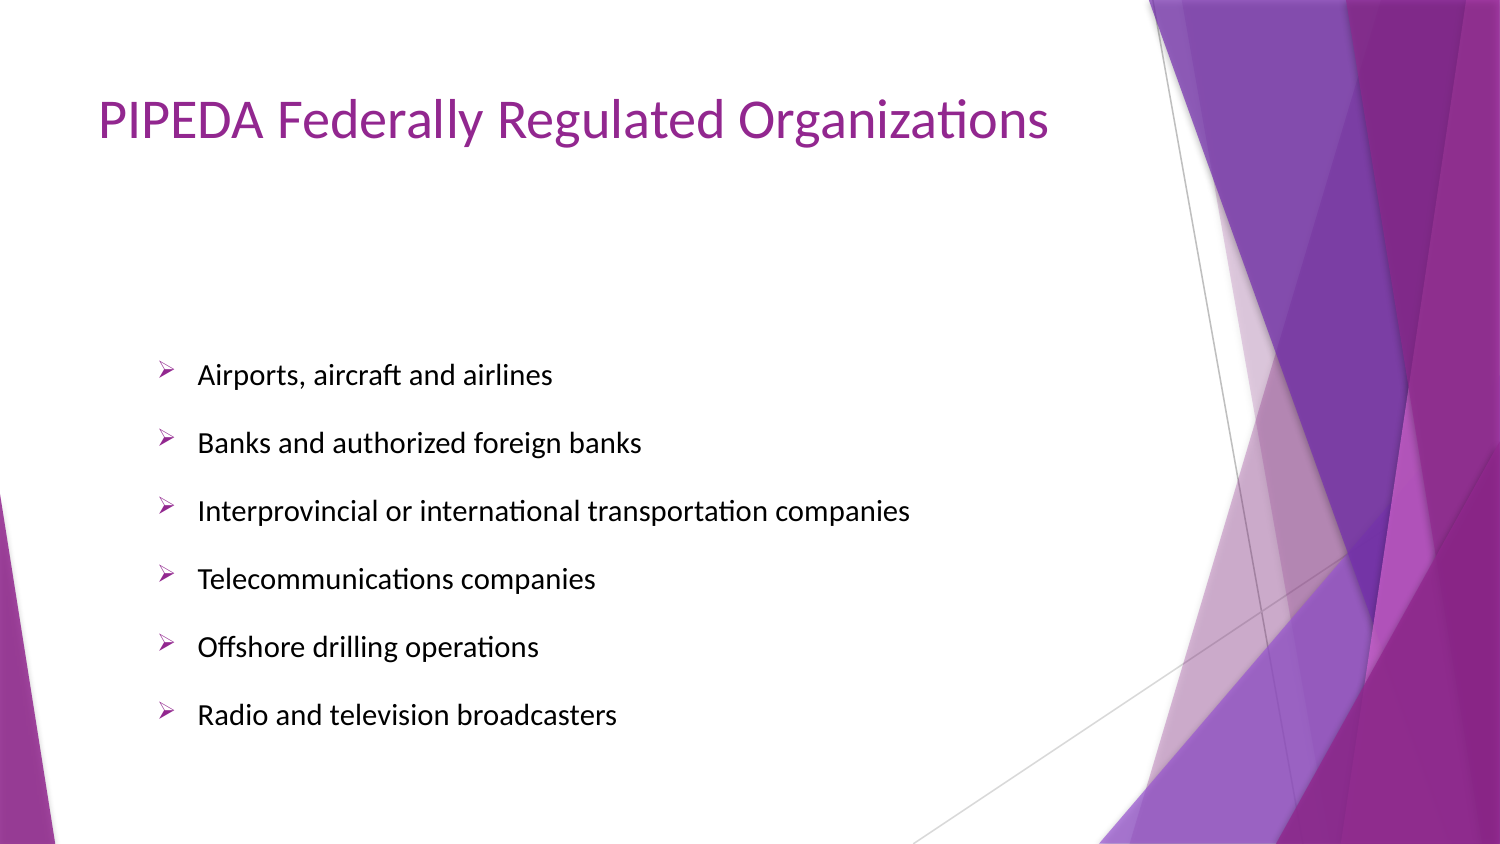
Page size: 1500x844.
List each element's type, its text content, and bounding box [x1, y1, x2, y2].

title PIPEDA Federally Regulated Organizations [83, 75, 1141, 238]
list Airports, aircraft and airlines Banks and authorized foreign banks Interprovincial or international transportation companies Telecommunications companies Offshore drilling operations Radio and television broadcasters [142, 328, 1228, 741]
